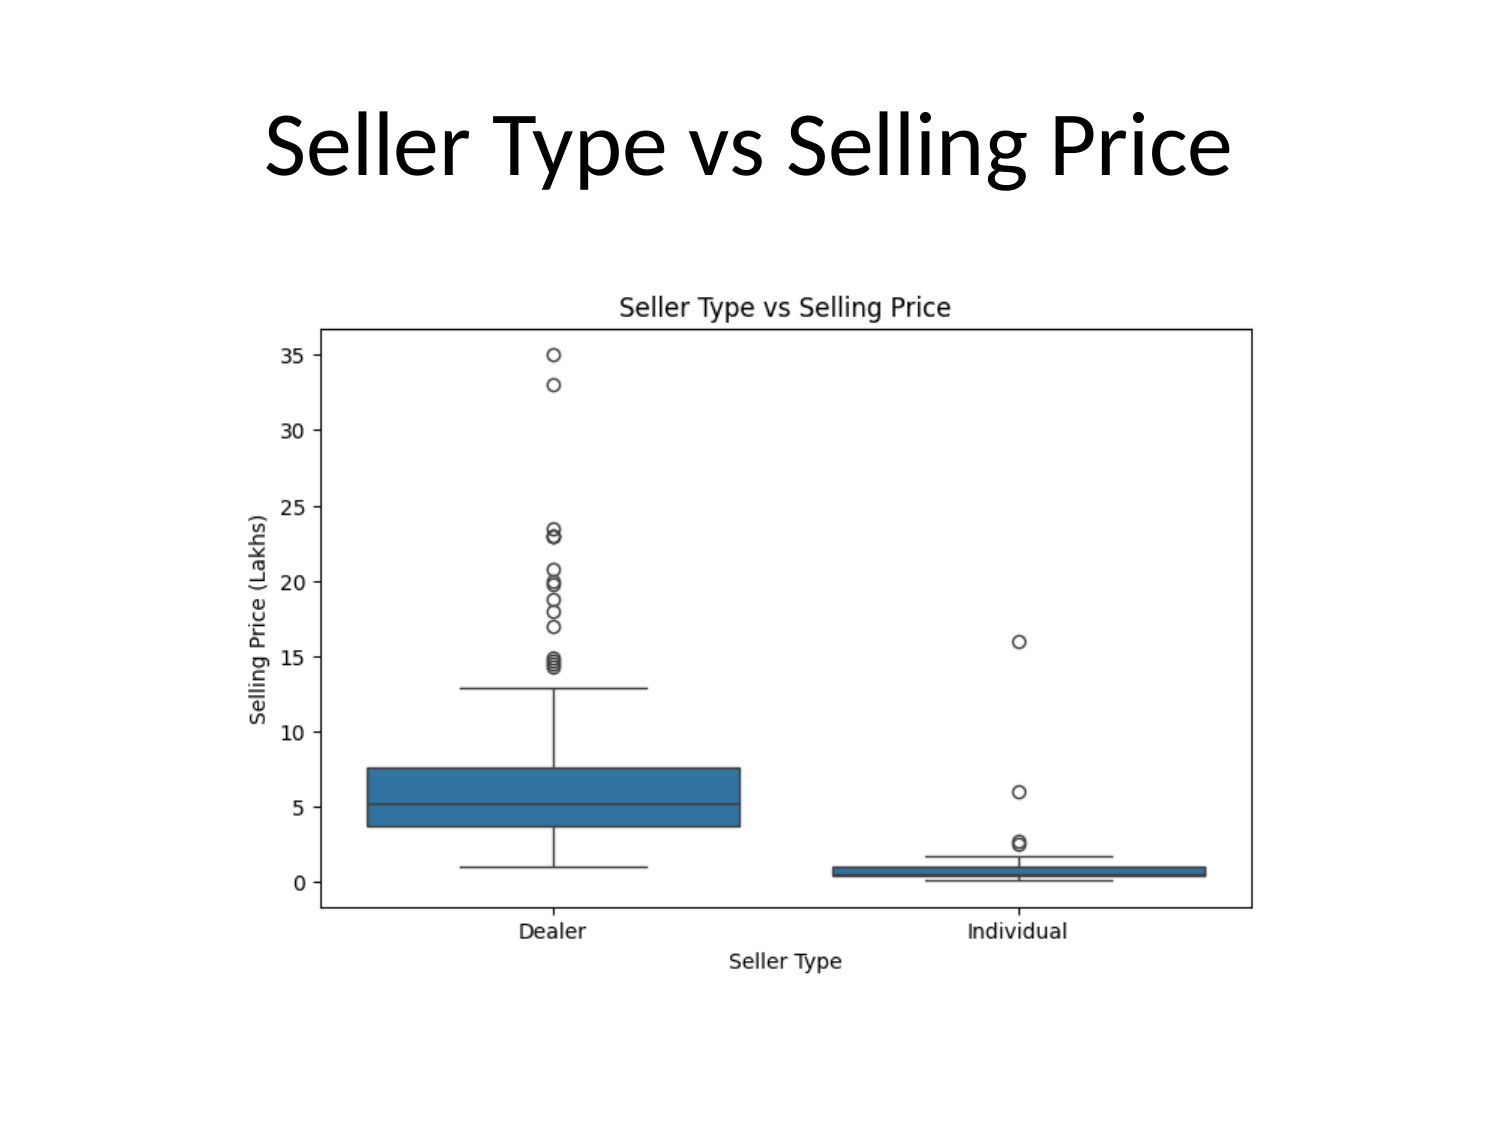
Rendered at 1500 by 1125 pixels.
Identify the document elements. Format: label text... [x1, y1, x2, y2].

title Seller Type vs Selling Price [75, 45, 1425, 233]
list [235, 280, 1265, 987]
